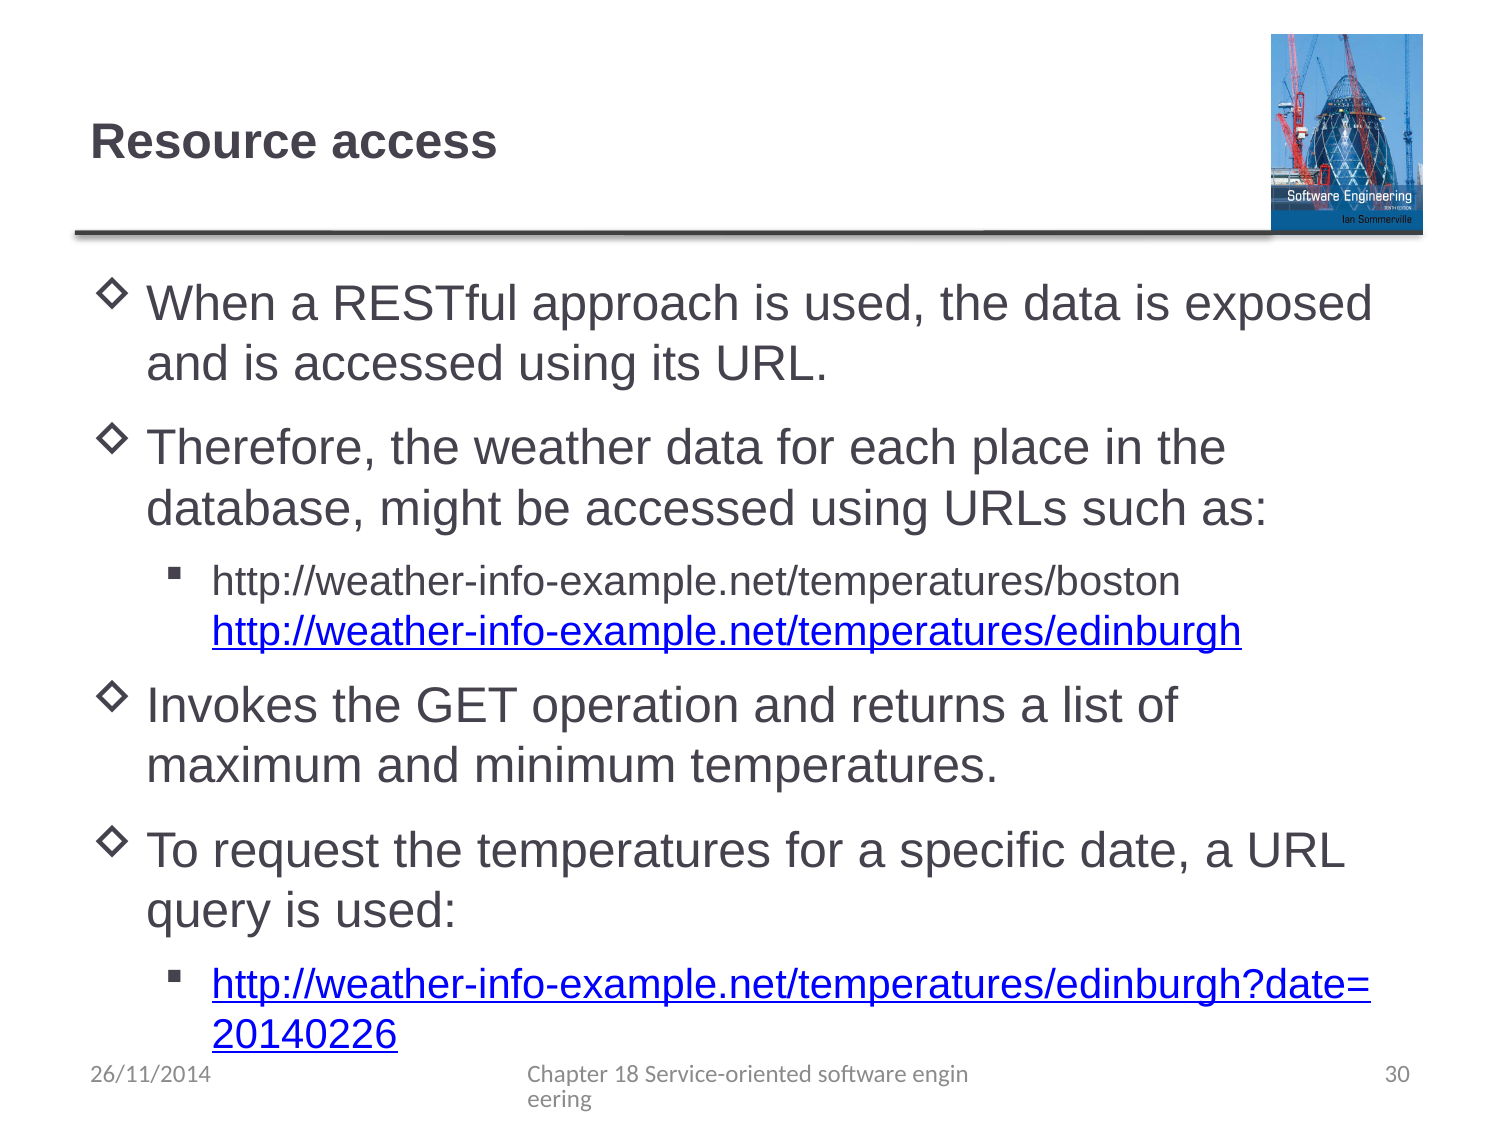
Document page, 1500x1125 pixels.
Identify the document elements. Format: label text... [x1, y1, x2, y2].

picture [1271, 34, 1423, 230]
list When a RESTful approach is used, the data is exposed and is accessed using its URL. Therefore, the weather data for each place in the database, might be accessed using URLs such as: http://weather-info-example.net/temperatures/boston http://weather-info-example.net/temperatures/edinburgh Invokes the GET operation and returns a list of maximum and minimum temperatures. To request the temperatures for a specific date, a URL query is used: http://weather-info-example.net/temperatures/edinburgh?date=20140226 [75, 262, 1425, 1005]
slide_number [75, 1042, 425, 1103]
footer Chapter 18 Service-oriented software engineering [512, 1042, 988, 1103]
slide_number 30 [1074, 1042, 1425, 1103]
title Resource access [74, 44, 1272, 233]
